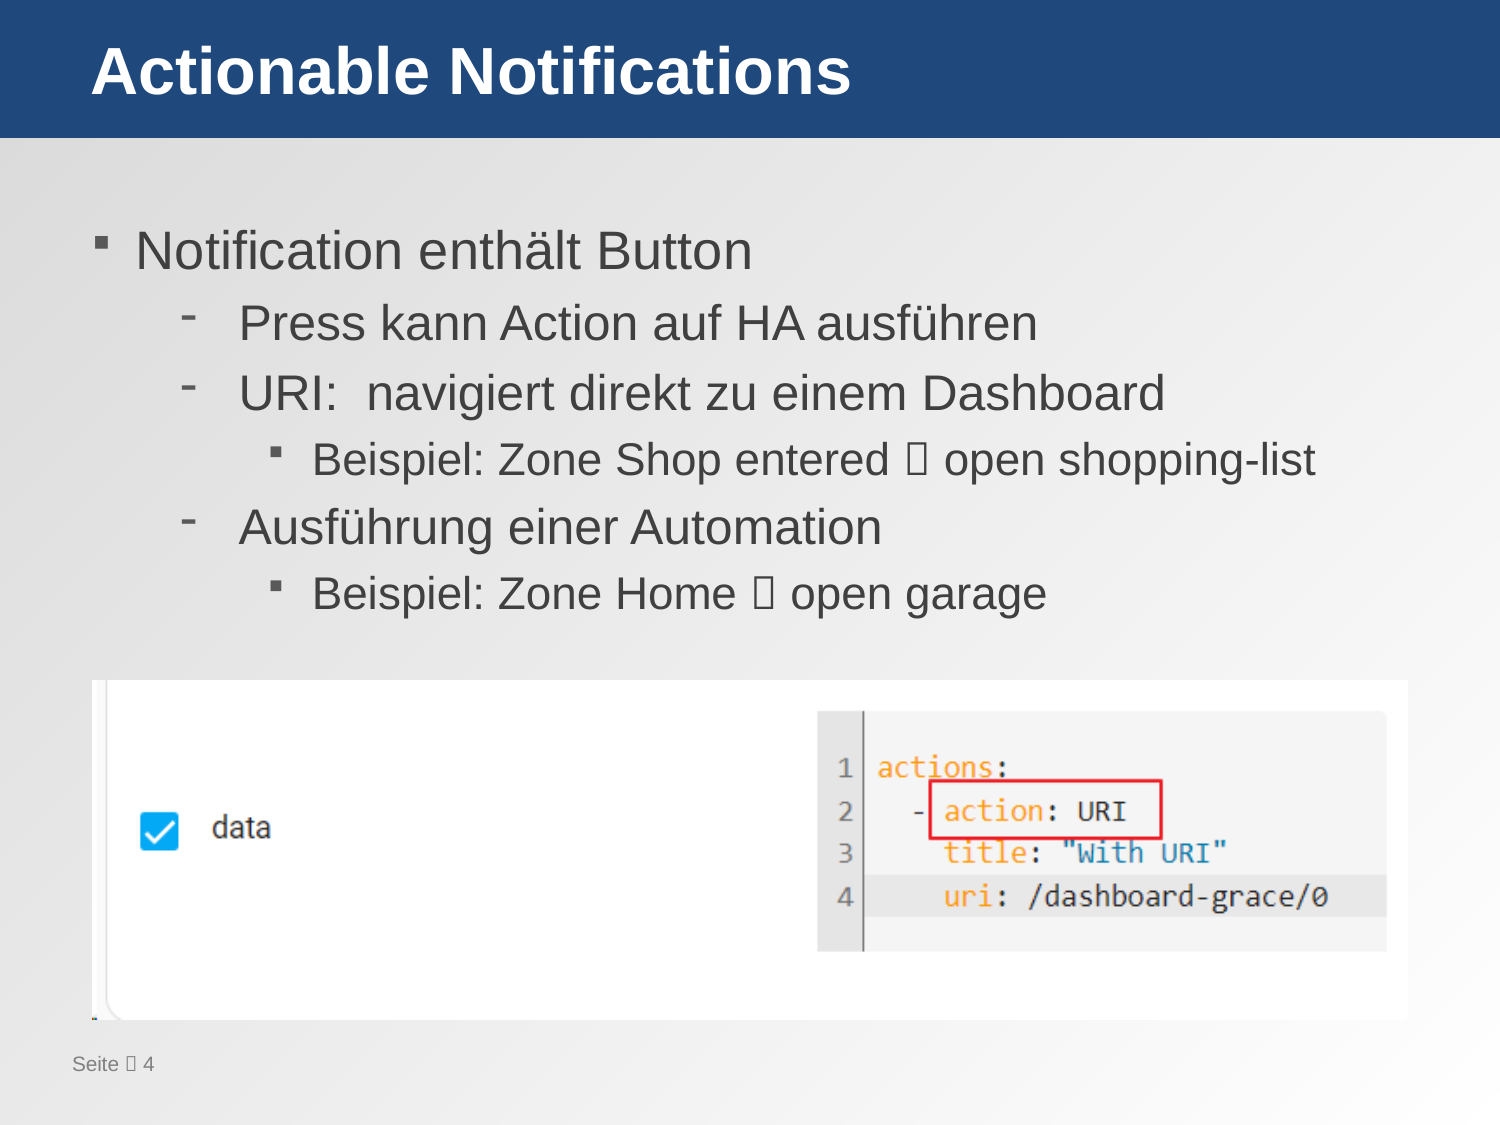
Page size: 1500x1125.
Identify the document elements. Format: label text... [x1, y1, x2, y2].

picture [91, 680, 1409, 1020]
list Notification enthält Button Press kann Action auf HA ausführen URI: navigiert direkt zu einem Dashboard Beispiel: Zone Shop entered  open shopping-list Ausführung einer Automation Beispiel: Zone Home  open garage [76, 208, 1424, 964]
title Actionable Notifications [75, 20, 1425, 208]
